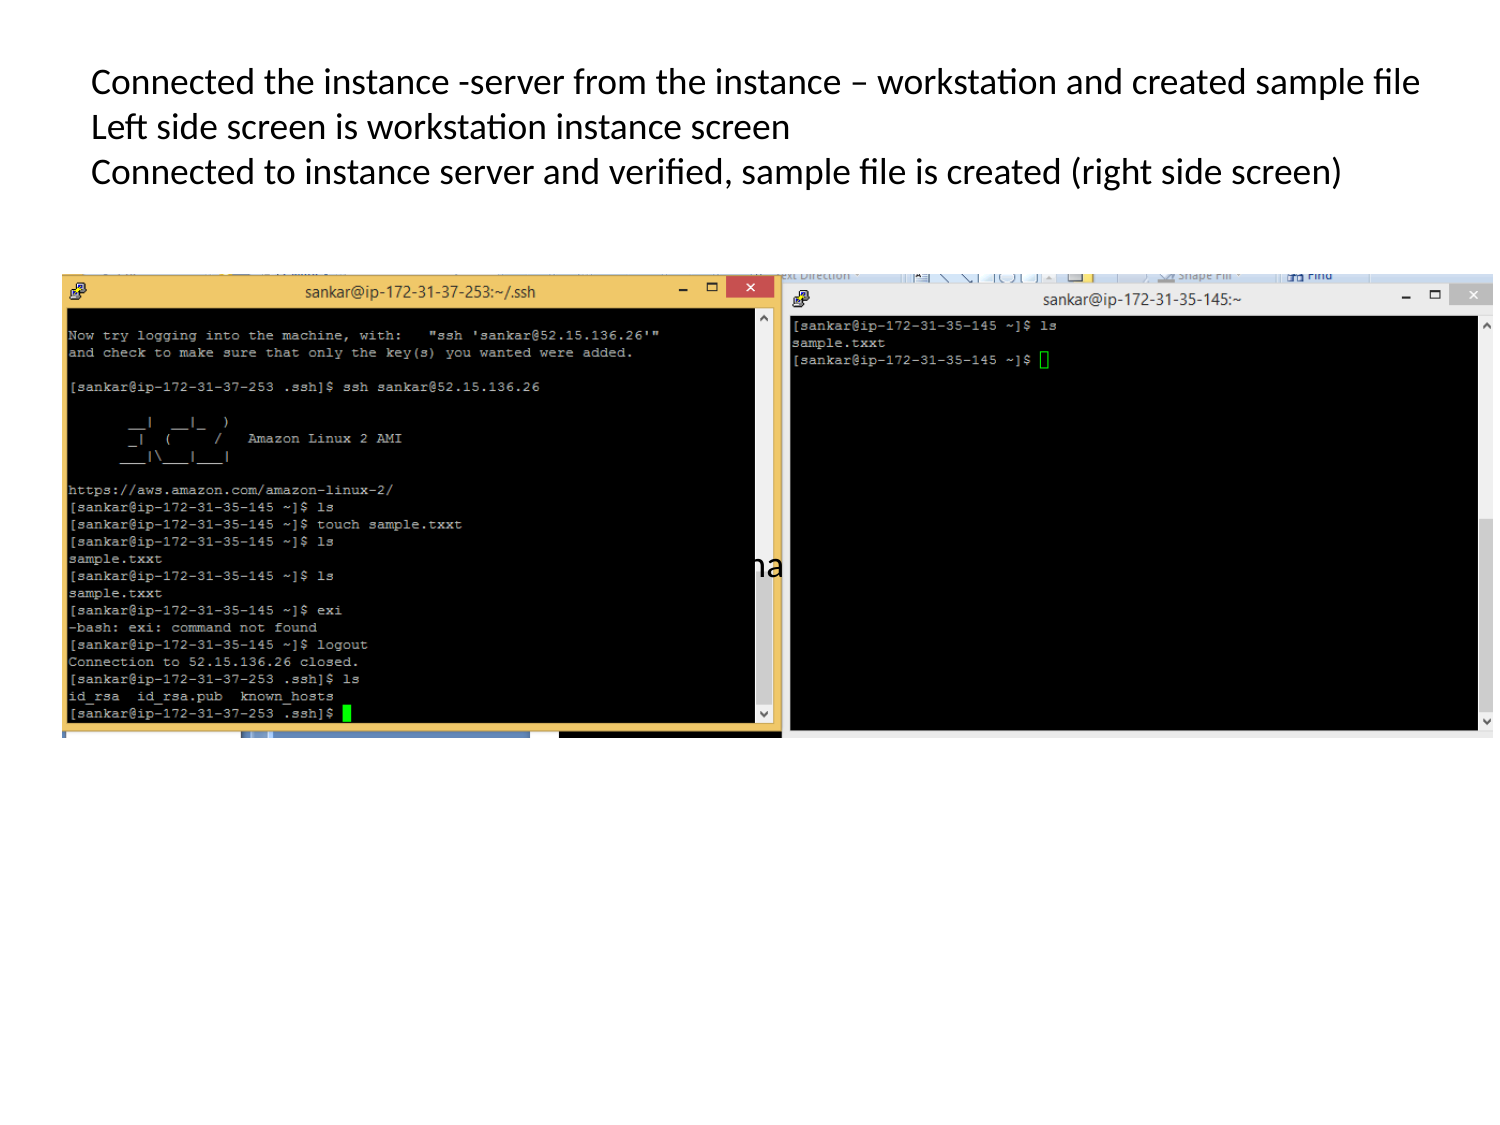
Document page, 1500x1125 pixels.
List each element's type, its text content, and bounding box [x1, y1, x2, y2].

picture [62, 274, 1493, 738]
text_box Connected the instance -server from the instance – workstation and created sample file Left side screen is workstation instance screen Connected to instance server and verified, sample file is created (right side screen) [76, 49, 1437, 245]
